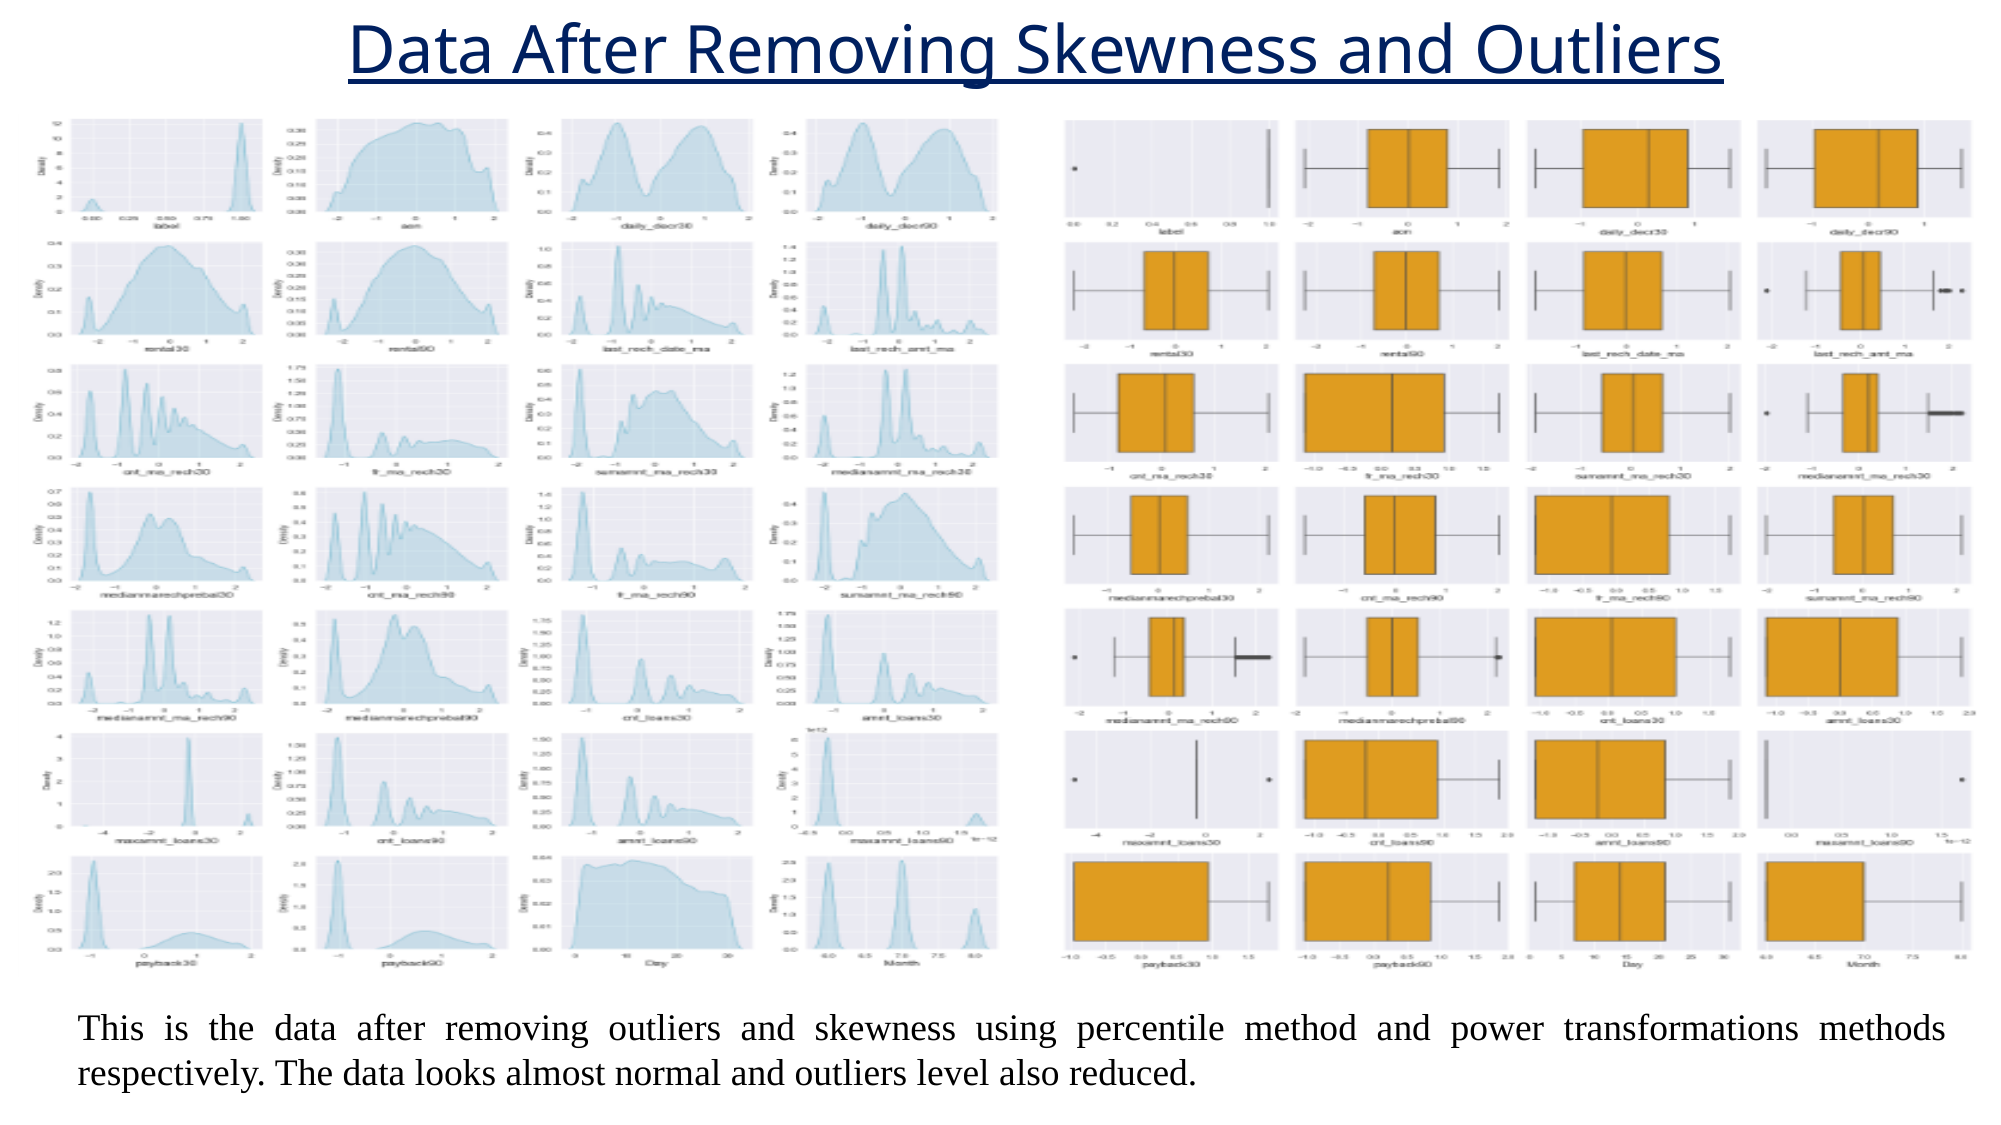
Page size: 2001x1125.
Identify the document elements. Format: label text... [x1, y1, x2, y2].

text_box This is the data after removing outliers and skewness using percentile method and power transformations methods respectively. The data looks almost normal and outliers level also reduced. [62, 995, 1964, 1101]
text_box Data After Removing Skewness and Outliers [180, 0, 1892, 95]
picture [17, 114, 1014, 977]
picture [1046, 114, 1983, 977]
